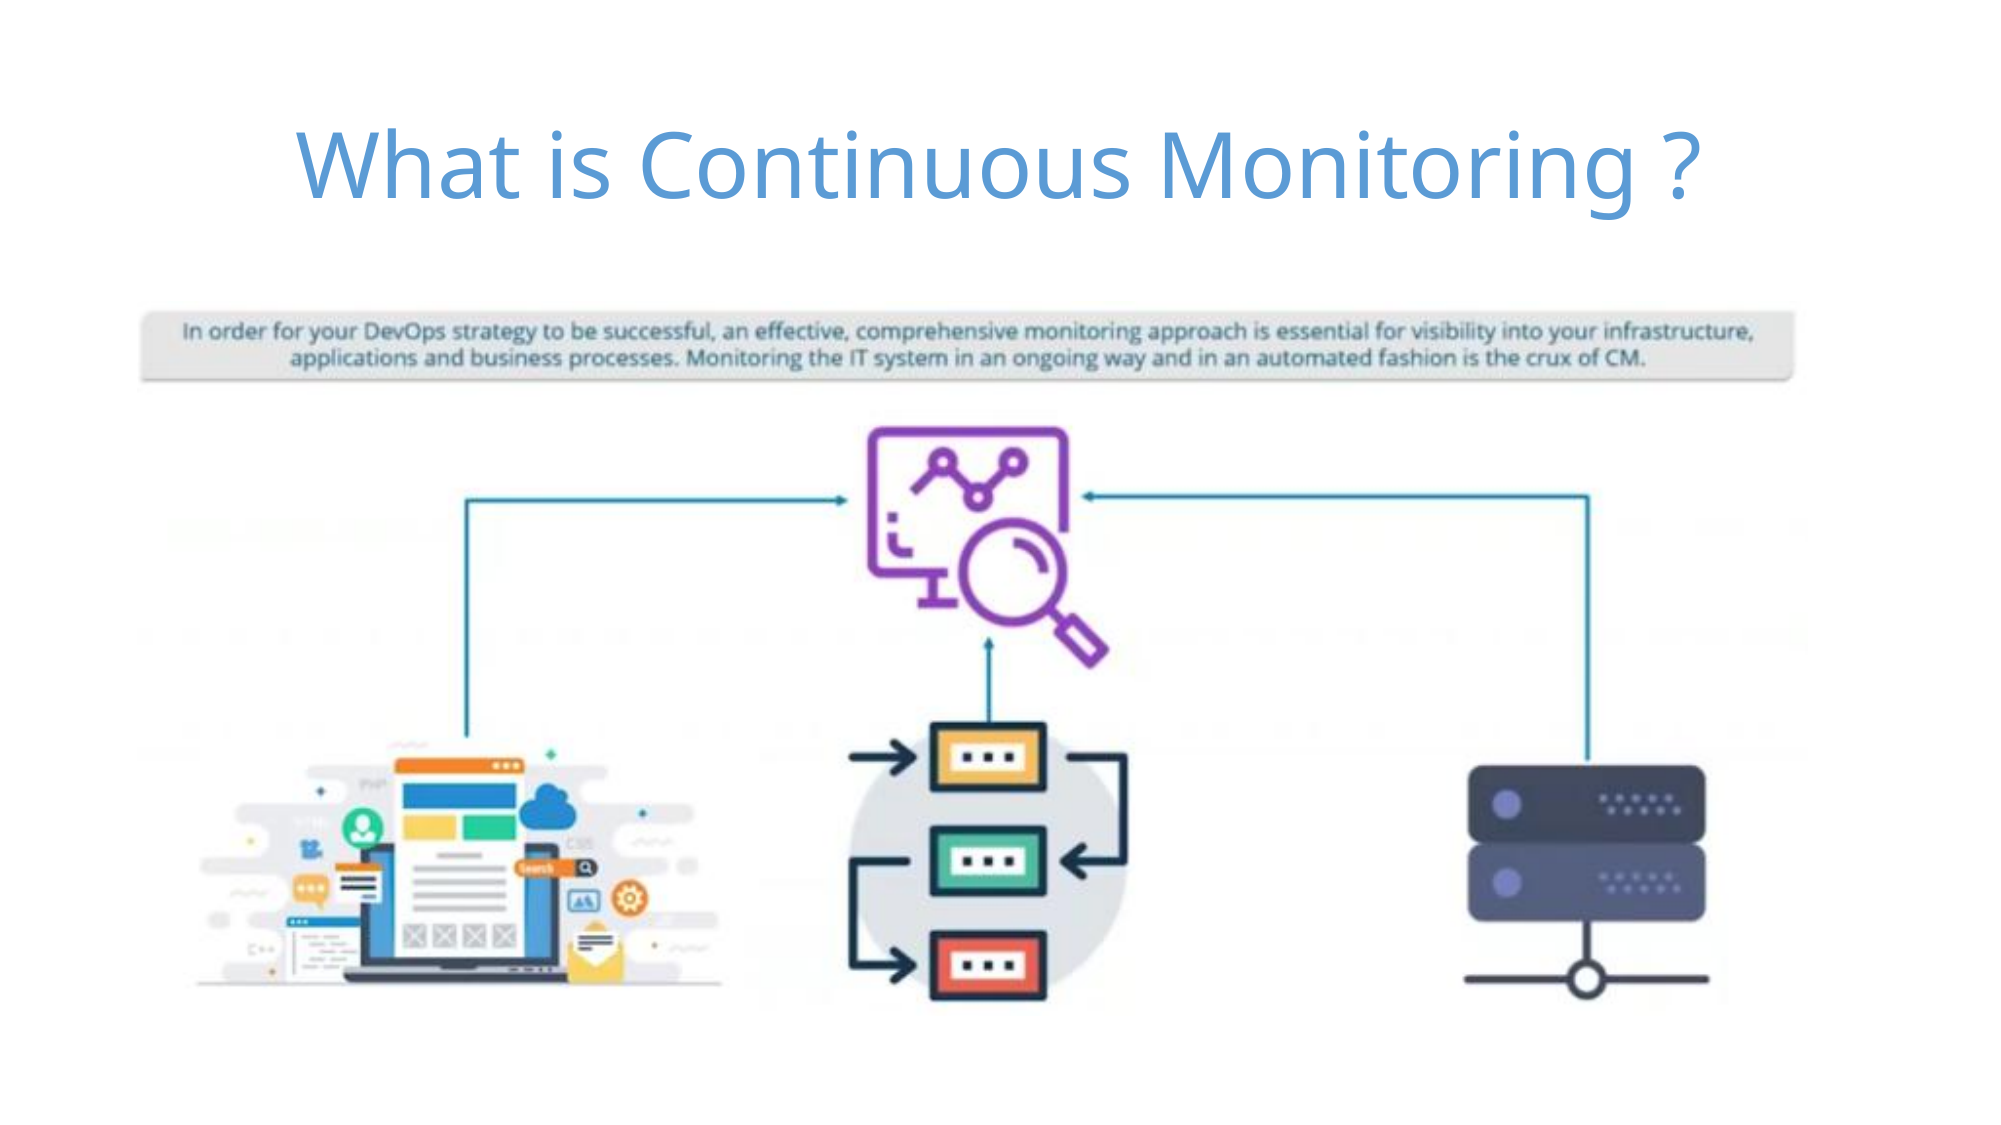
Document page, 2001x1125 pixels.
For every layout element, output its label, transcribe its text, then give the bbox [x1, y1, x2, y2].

title What is Continuous Monitoring ? [137, 59, 1863, 278]
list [137, 301, 1808, 1016]
